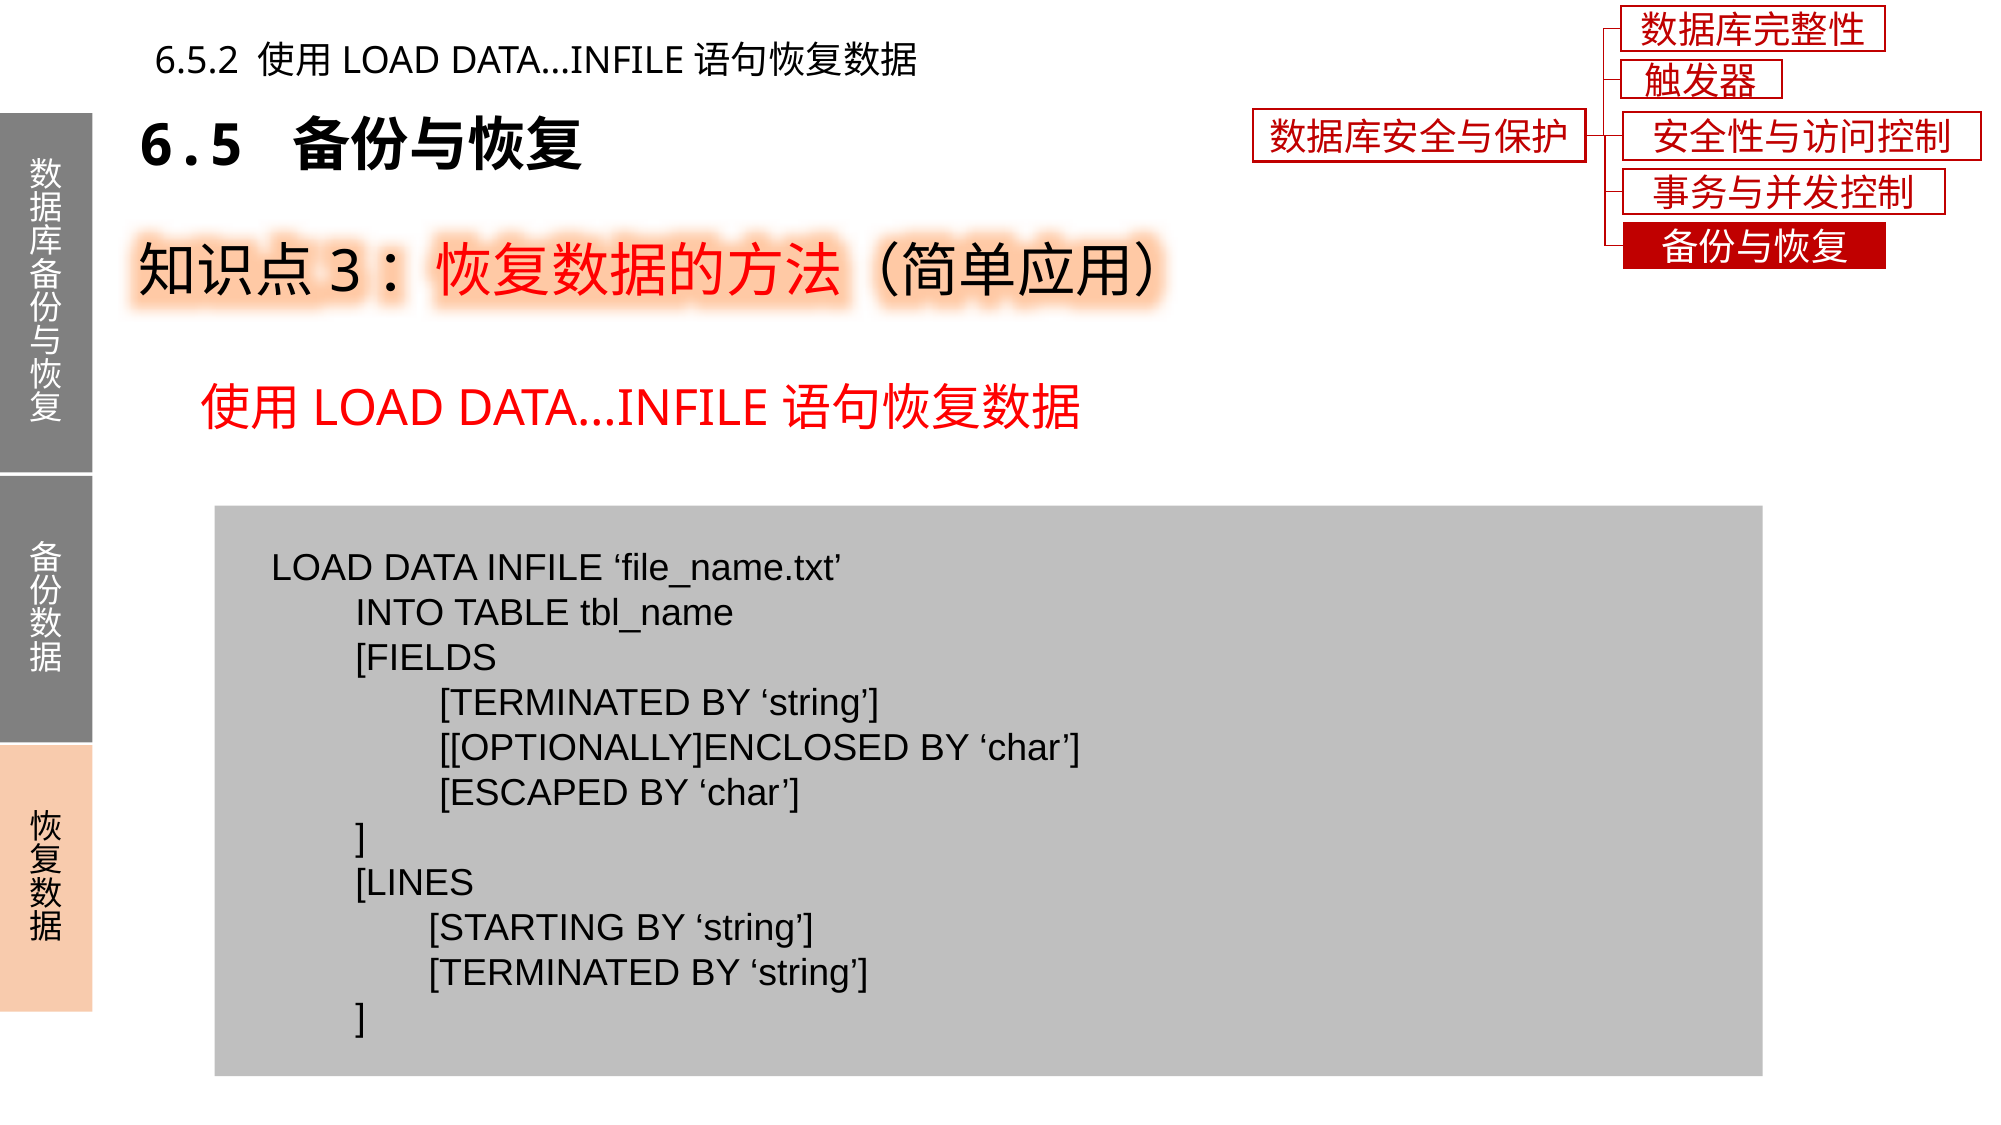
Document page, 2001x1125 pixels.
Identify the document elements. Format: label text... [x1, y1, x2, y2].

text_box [1585, 28, 1621, 79]
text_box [118, 170, 1949, 335]
text_box 6.5 备份与恢复 [120, 97, 1568, 153]
text_box 触发器 [1621, 59, 1783, 99]
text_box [0, 113, 93, 1012]
text_box 数据库安全与保护 [1252, 108, 1585, 163]
text_box 事务与并发控制 [1625, 168, 1946, 215]
text_box 使用LOAD DATA…INFILE语句恢复数据 [186, 350, 1827, 443]
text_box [1585, 135, 1625, 246]
text_box 数据库完整性 [1620, 5, 1886, 52]
text_box 安全性与访问控制 [1622, 111, 1982, 161]
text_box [114, 166, 1954, 339]
text_box 备份与恢复 [1623, 222, 1886, 269]
text_box 6.5.2 使用LOAD DATA…INFILE语句恢复数据 [139, 28, 934, 89]
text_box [1585, 79, 1621, 135]
text_box 知识点3：恢复数据的方法（简单应用） [120, 172, 1945, 329]
text_box LOAD DATA INFILE ‘file_name.txt’ INTO TABLE tbl_name [FIELDS [TERMINATED BY ‘string’] [[OPTIONALLY]ENCLOSED BY ‘char’] [ESCAPED BY ‘char’] ] [LINES [STARTING BY ‘string’] [TERMINATED BY ‘string’] ] [214, 505, 1764, 1077]
